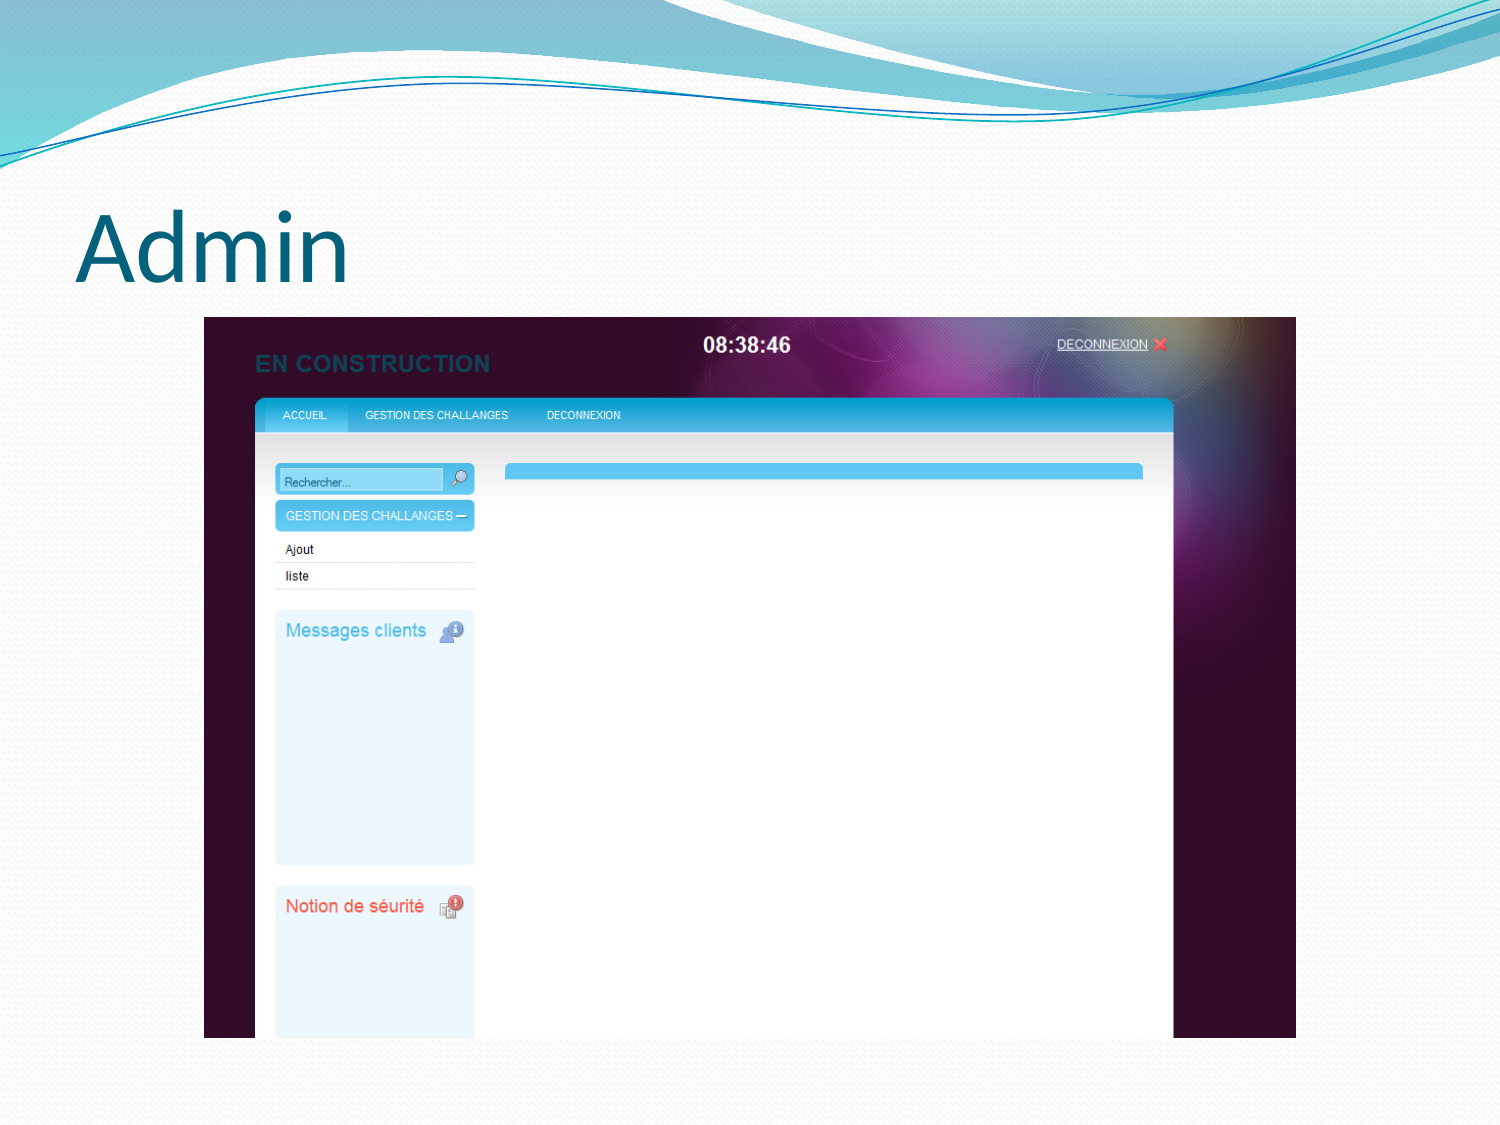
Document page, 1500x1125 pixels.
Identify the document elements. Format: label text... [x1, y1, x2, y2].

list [204, 317, 1296, 1038]
title Admin [75, 115, 1425, 303]
